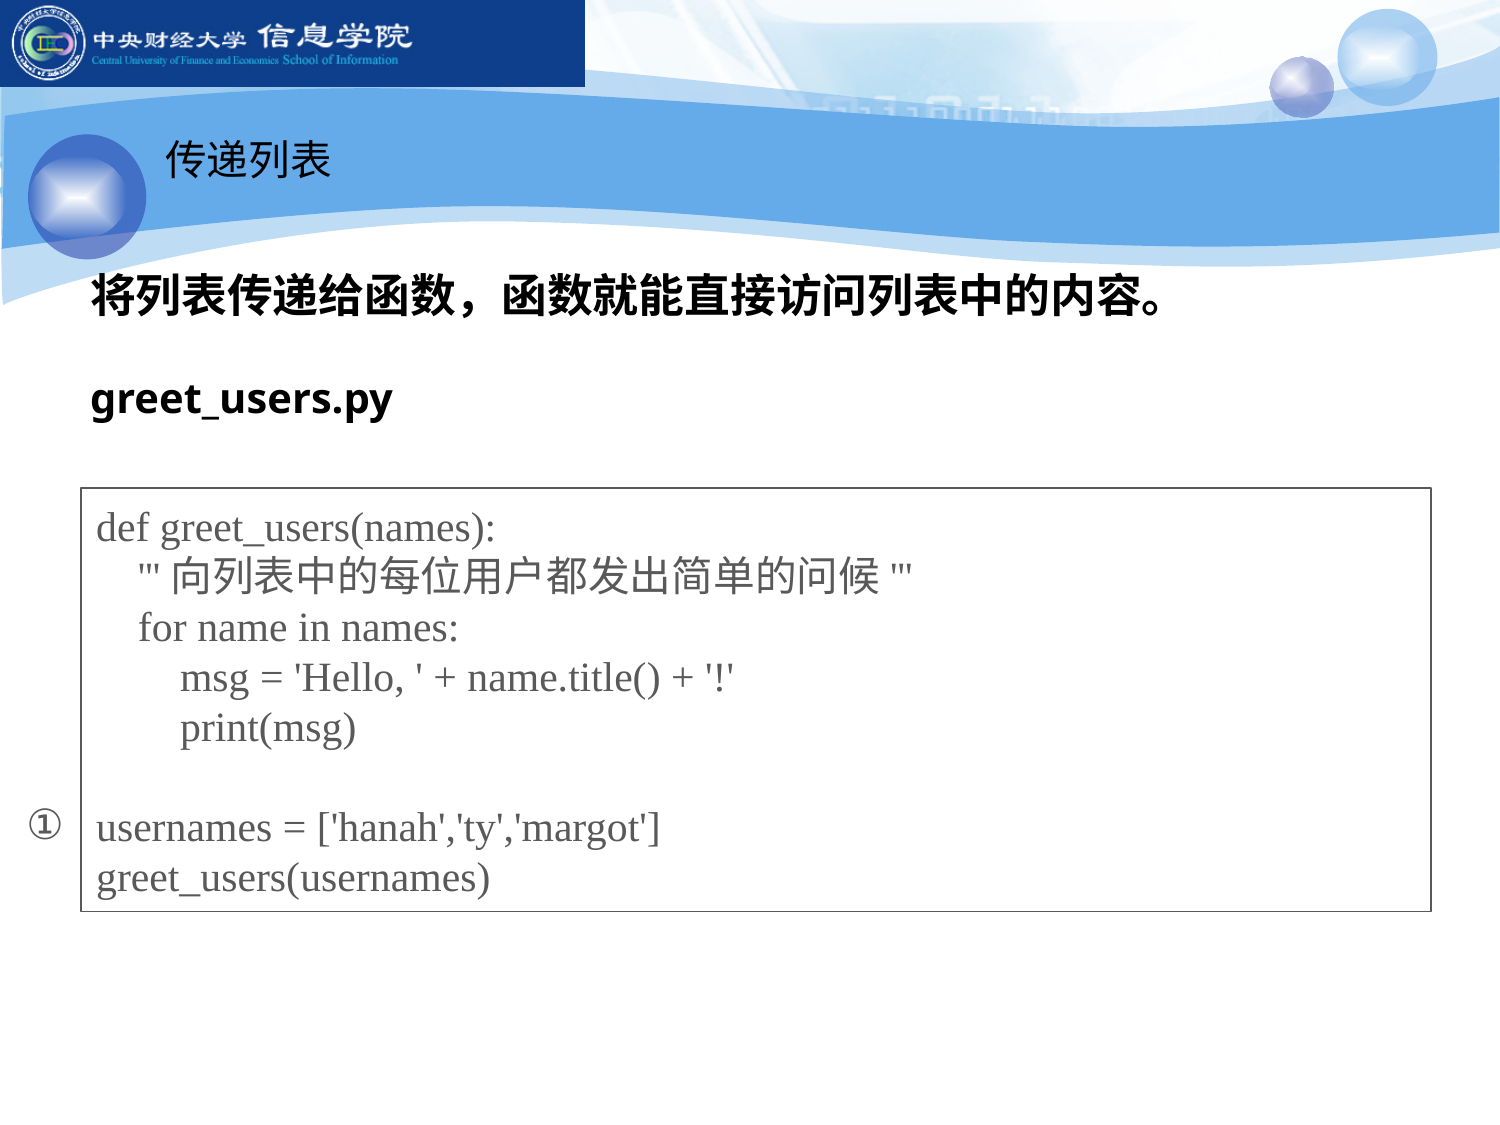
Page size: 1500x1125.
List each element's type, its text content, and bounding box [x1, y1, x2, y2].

title 传递列表 [150, 112, 1363, 205]
text_box ① [11, 790, 79, 856]
list 将列表传递给函数，函数就能直接访问列表中的内容。 greet_users.py [75, 258, 1425, 1016]
text_box def greet_users(names): '''向列表中的每位用户都发出简单的问候''' for name in names: msg = 'Hello, ' + name.title() + '!' print(msg) usernames = ['hanah','ty','margot'] greet_users(usernames) [81, 487, 1432, 912]
picture [0, 0, 1500, 197]
